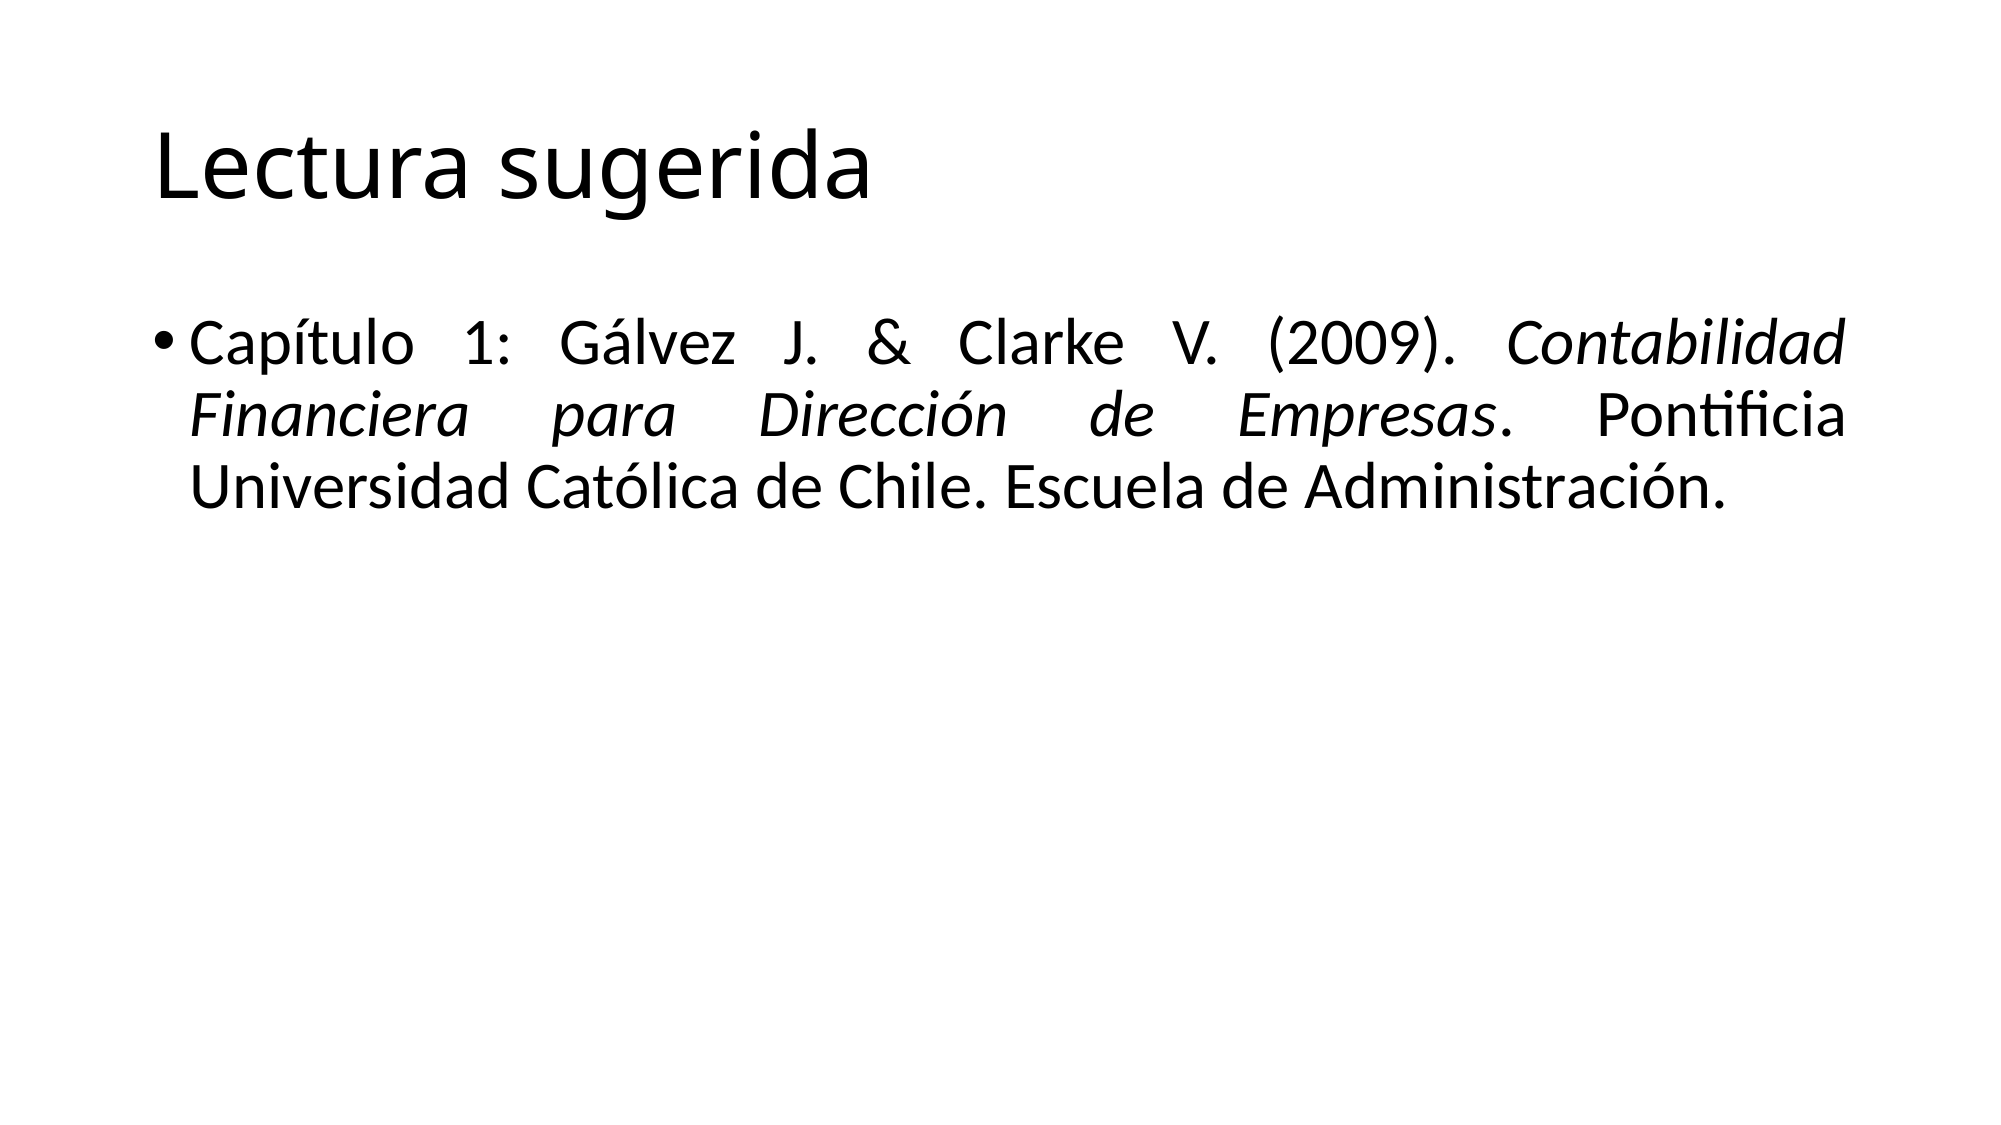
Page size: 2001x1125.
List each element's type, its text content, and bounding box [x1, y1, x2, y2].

title Lectura sugerida [137, 59, 1863, 278]
list Capítulo 1: Gálvez J. & Clarke V. (2009). Contabilidad Financiera para Dirección de Empresas. Pontificia Universidad Católica de Chile. Escuela de Administración. [137, 299, 1863, 1014]
